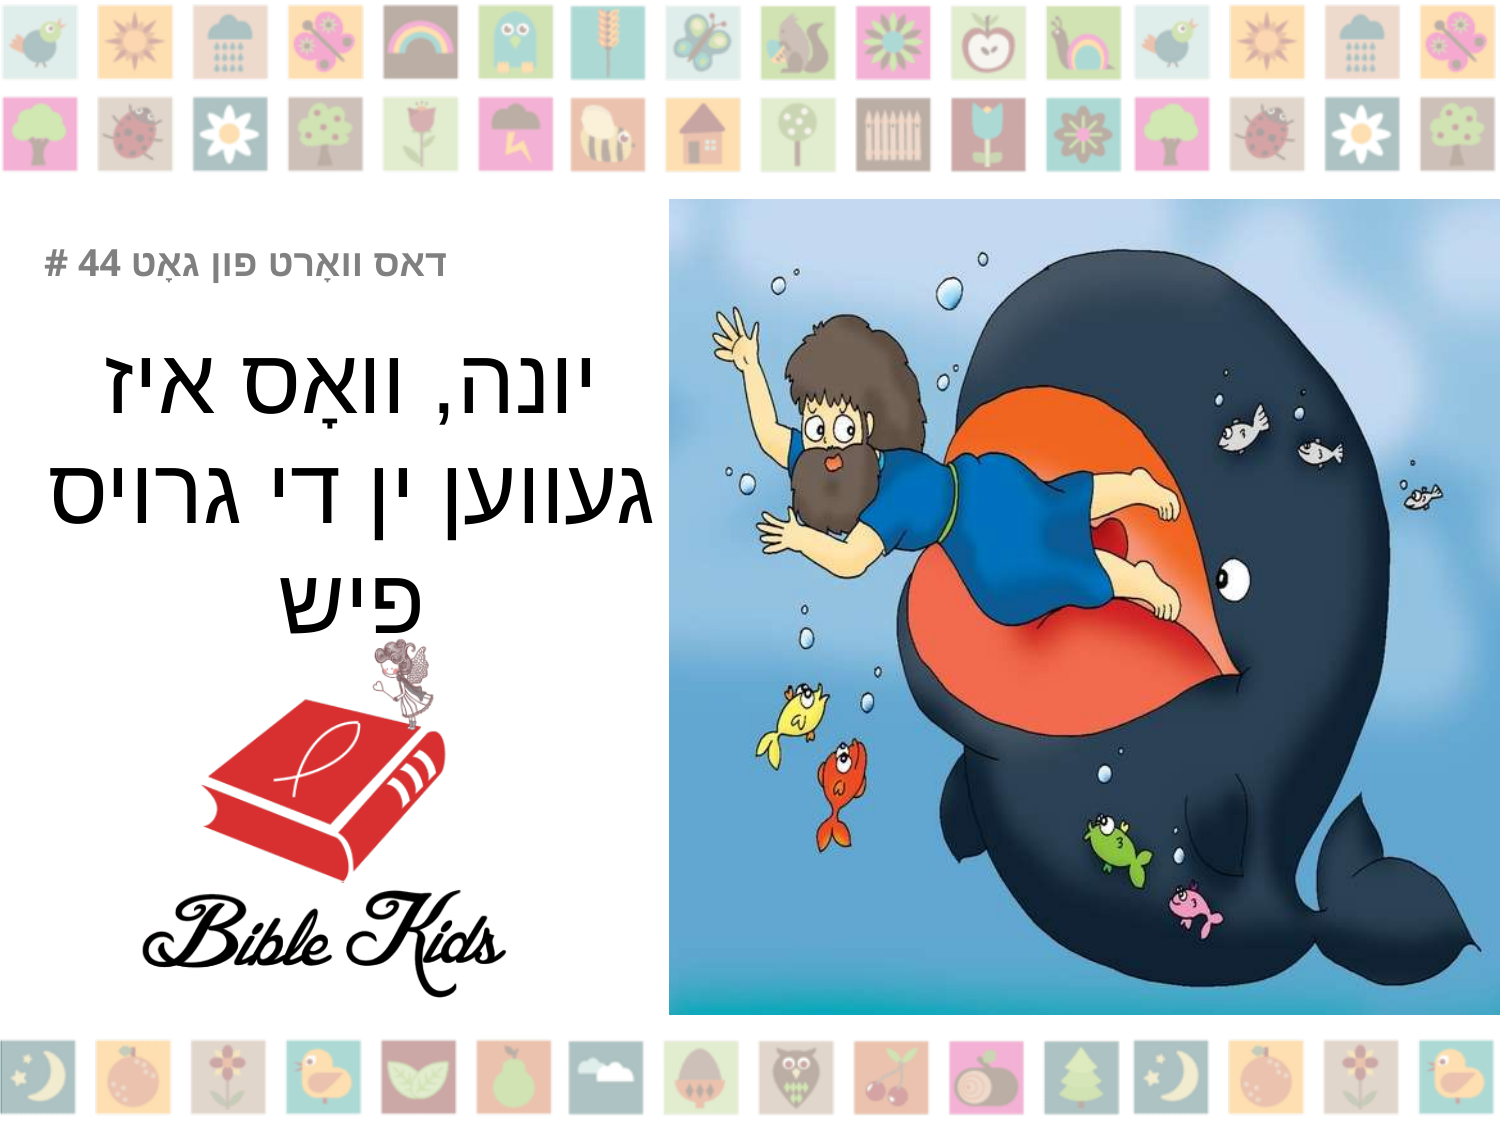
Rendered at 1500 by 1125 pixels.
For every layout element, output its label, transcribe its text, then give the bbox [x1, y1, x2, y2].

text_box יונה, וואָס איז געווען ין די גרויס פיש [29, 314, 663, 659]
picture [668, 198, 1500, 1015]
picture [117, 600, 544, 1027]
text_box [0, 1028, 1500, 1118]
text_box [0, 3, 1500, 181]
text_box # 44 דאס וואָרט פון גאָט [29, 231, 543, 292]
